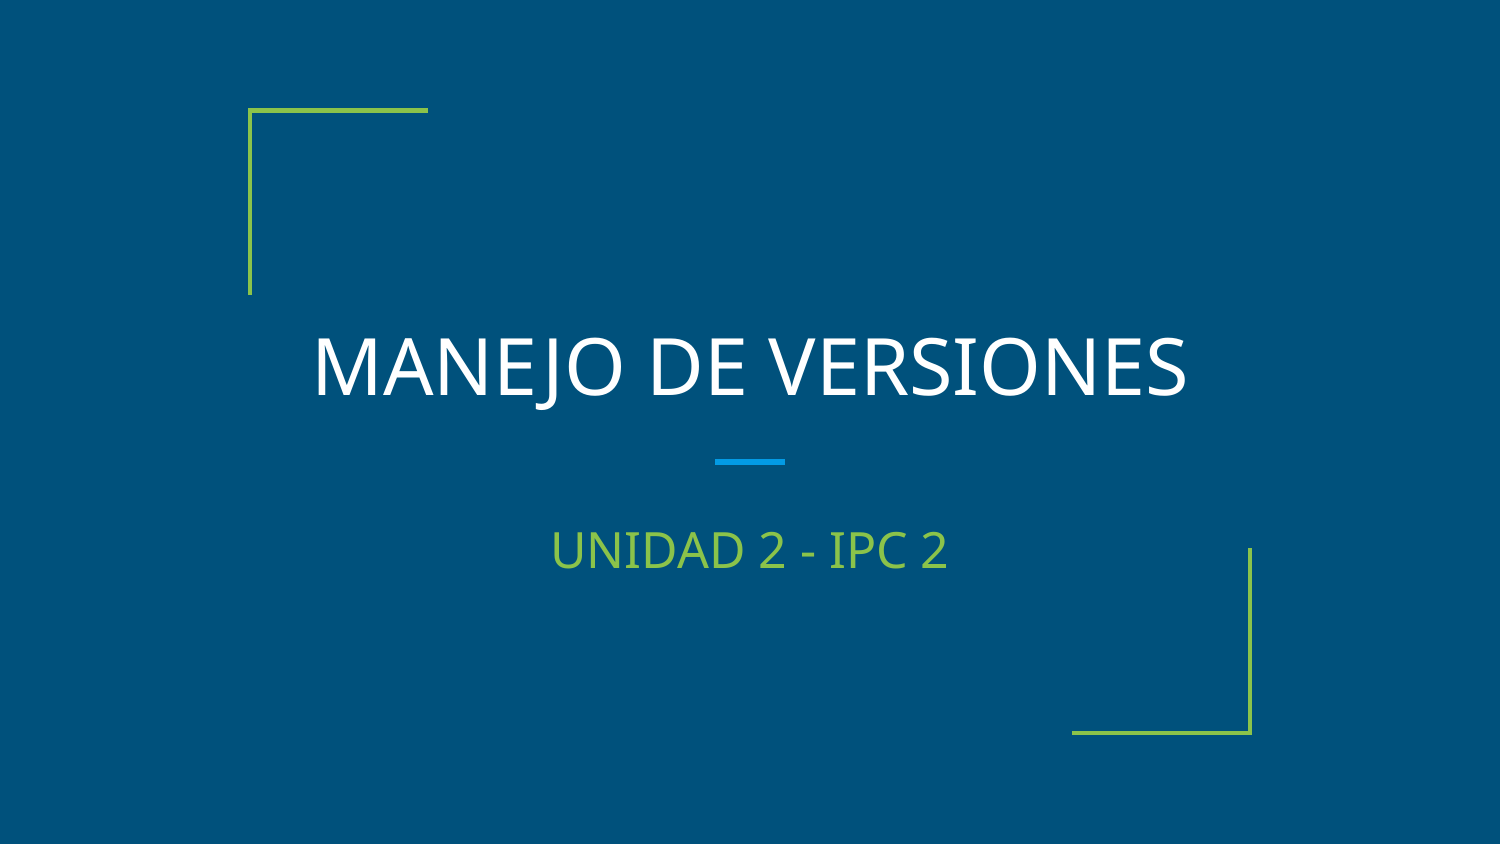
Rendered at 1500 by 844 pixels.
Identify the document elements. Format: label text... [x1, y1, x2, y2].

title MANEJO DE VERSIONES [275, 195, 1225, 435]
subtitle UNIDAD 2 - IPC 2 [275, 500, 1225, 650]
